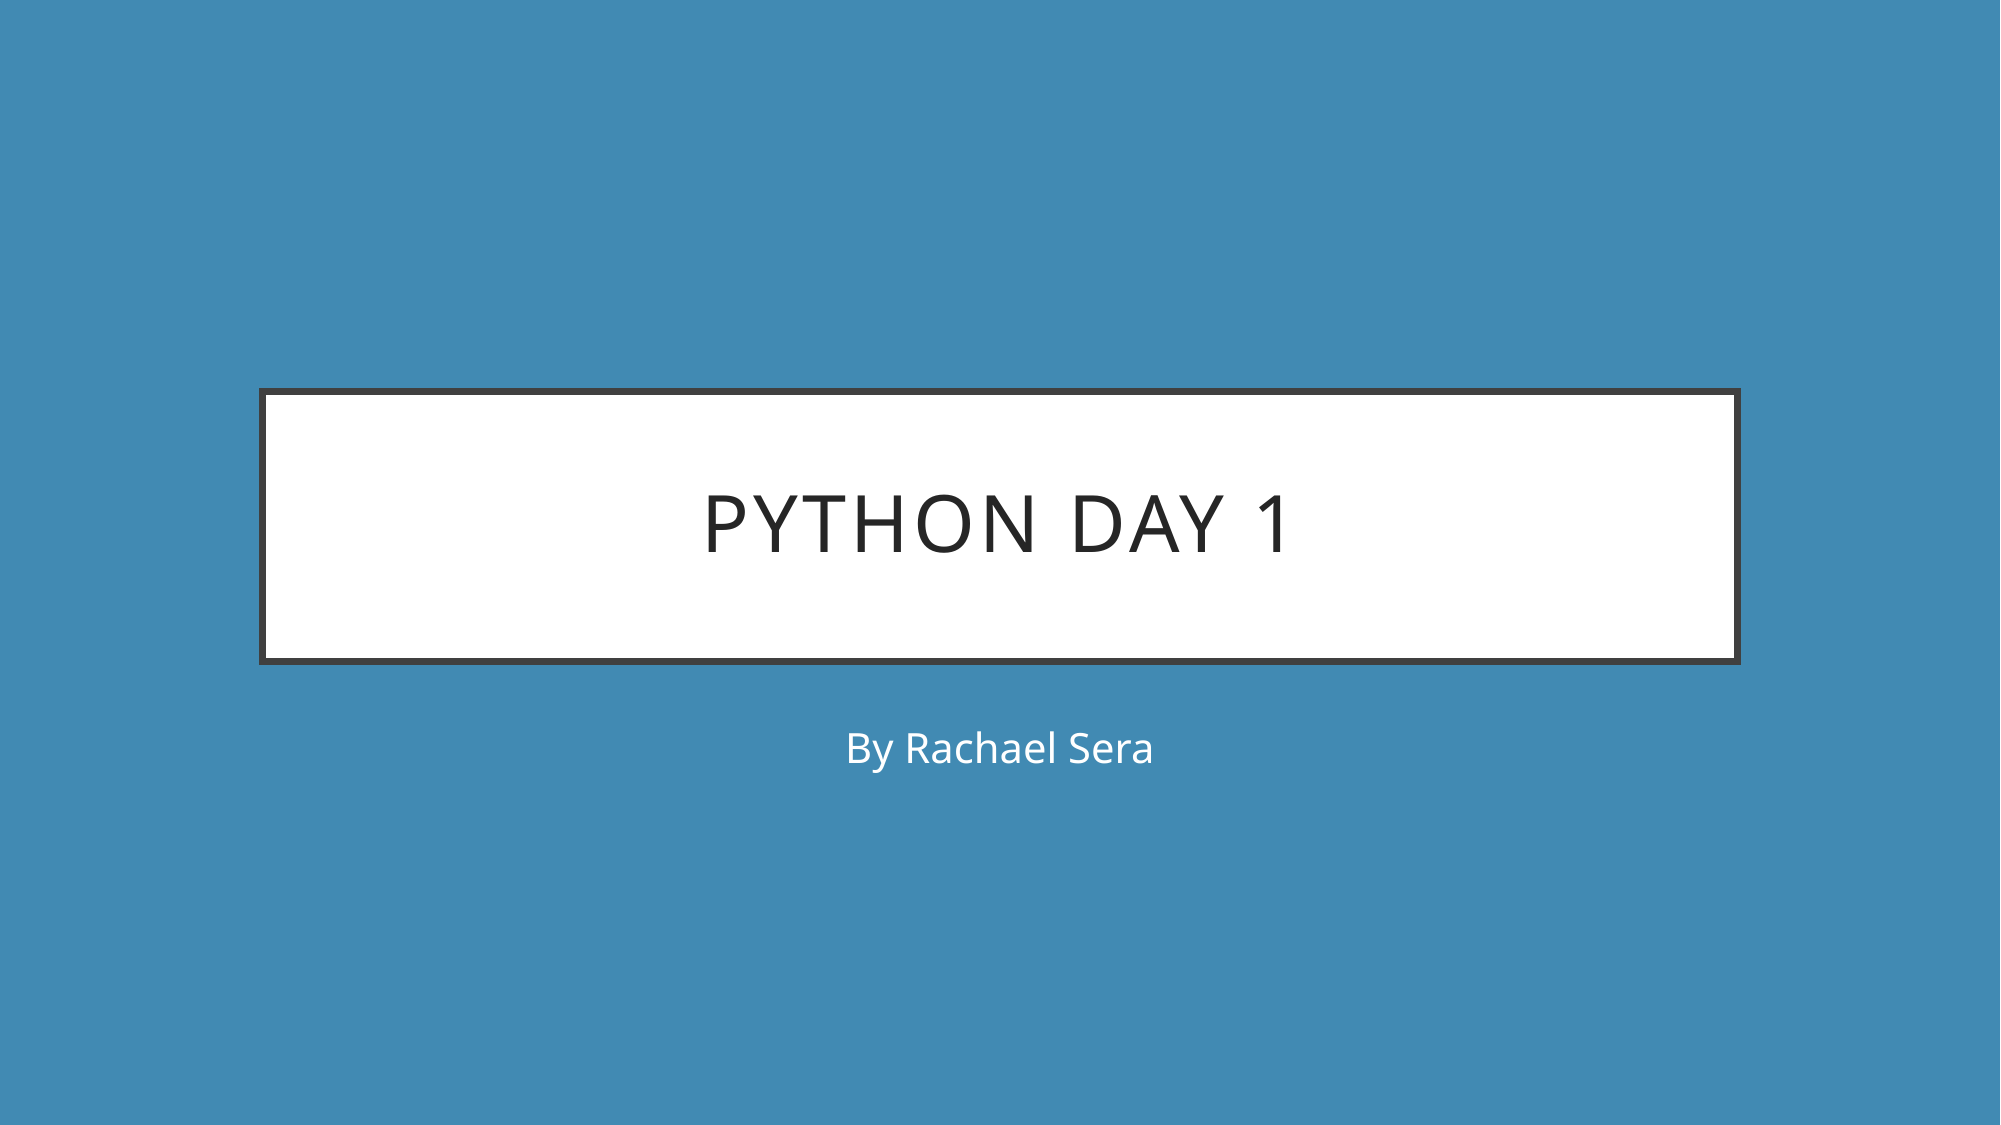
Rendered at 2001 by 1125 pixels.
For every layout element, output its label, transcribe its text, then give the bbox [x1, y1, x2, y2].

subtitle By Rachael Sera [442, 713, 1558, 918]
title Python Day 1 [259, 388, 1741, 665]
